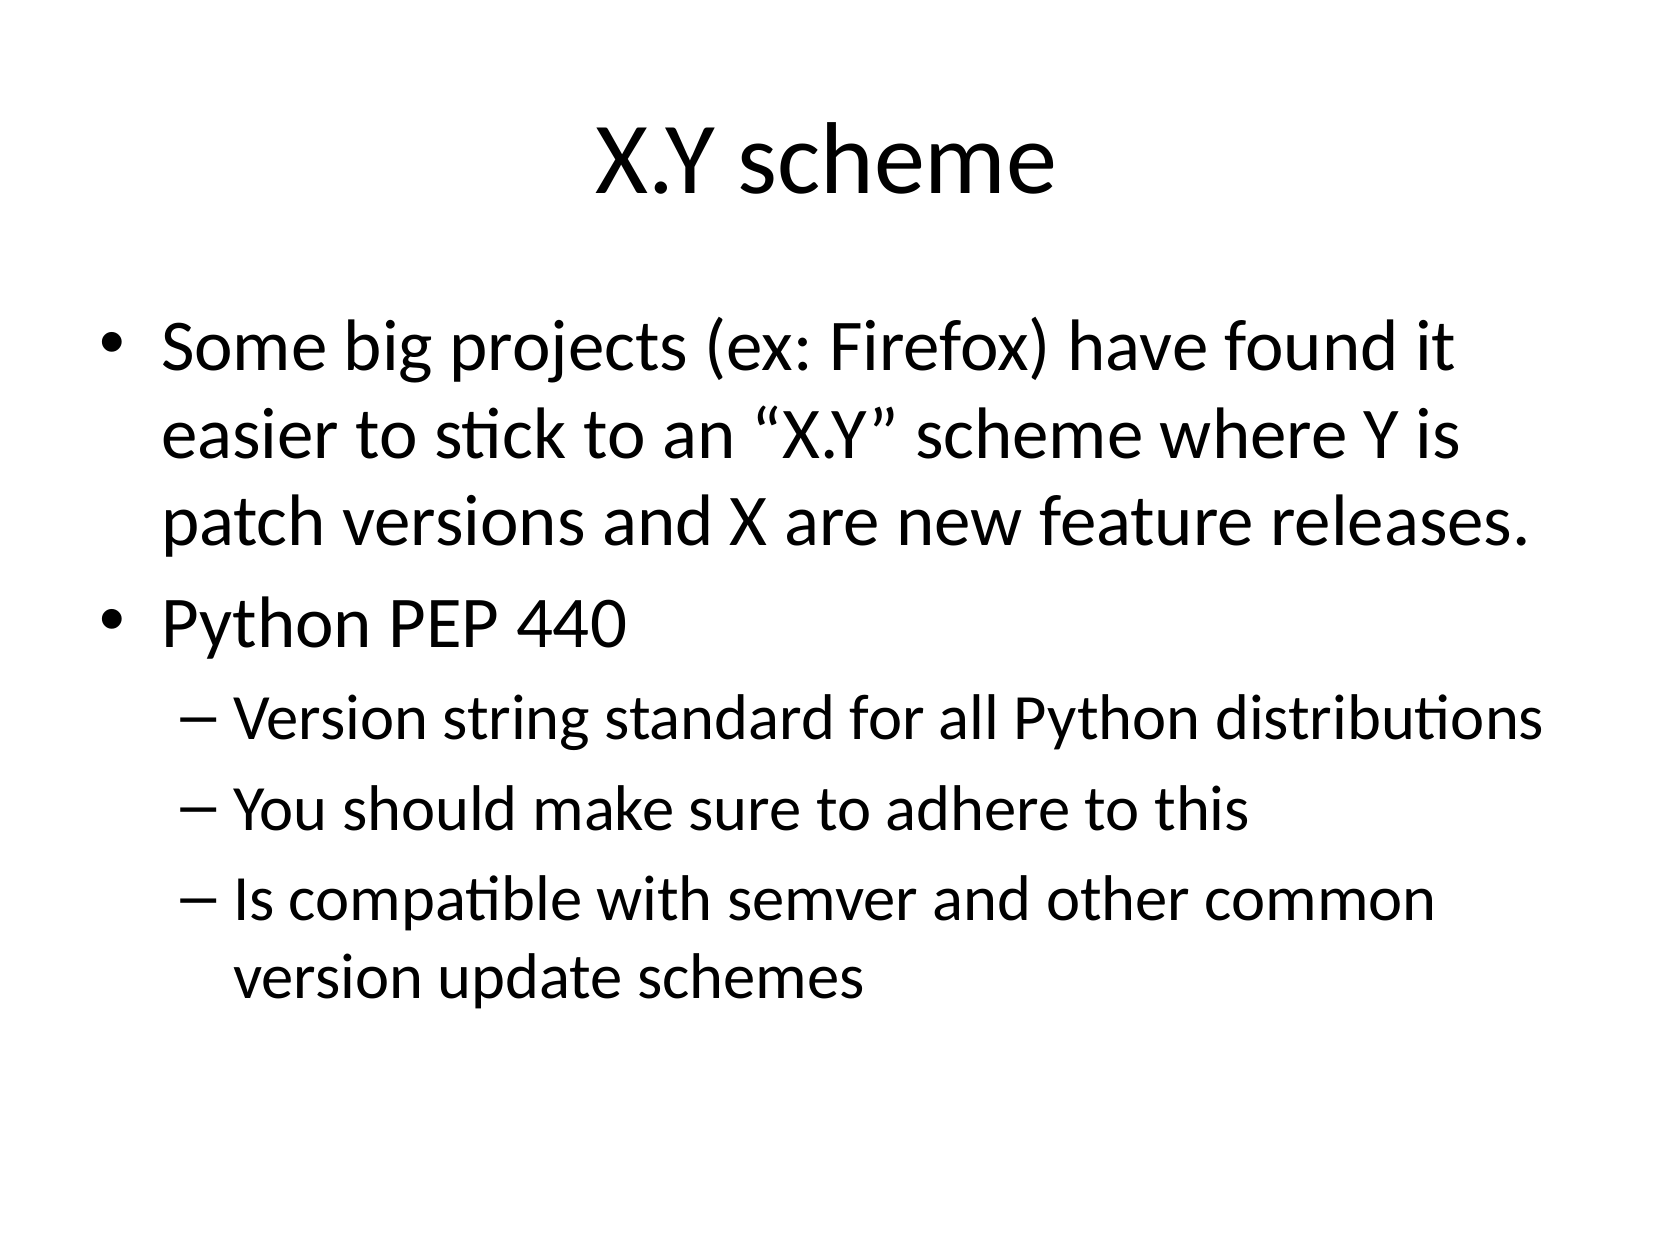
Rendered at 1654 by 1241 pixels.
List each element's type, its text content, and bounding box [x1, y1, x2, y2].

list Some big projects (ex: Firefox) have found it easier to stick to an “X.Y” scheme where Y is patch versions and X are new feature releases. Python PEP 440 Version string standard for all Python distributions You should make sure to adhere to this Is compatible with semver and other common version update schemes [82, 289, 1572, 1108]
title X.Y scheme [82, 49, 1572, 257]
